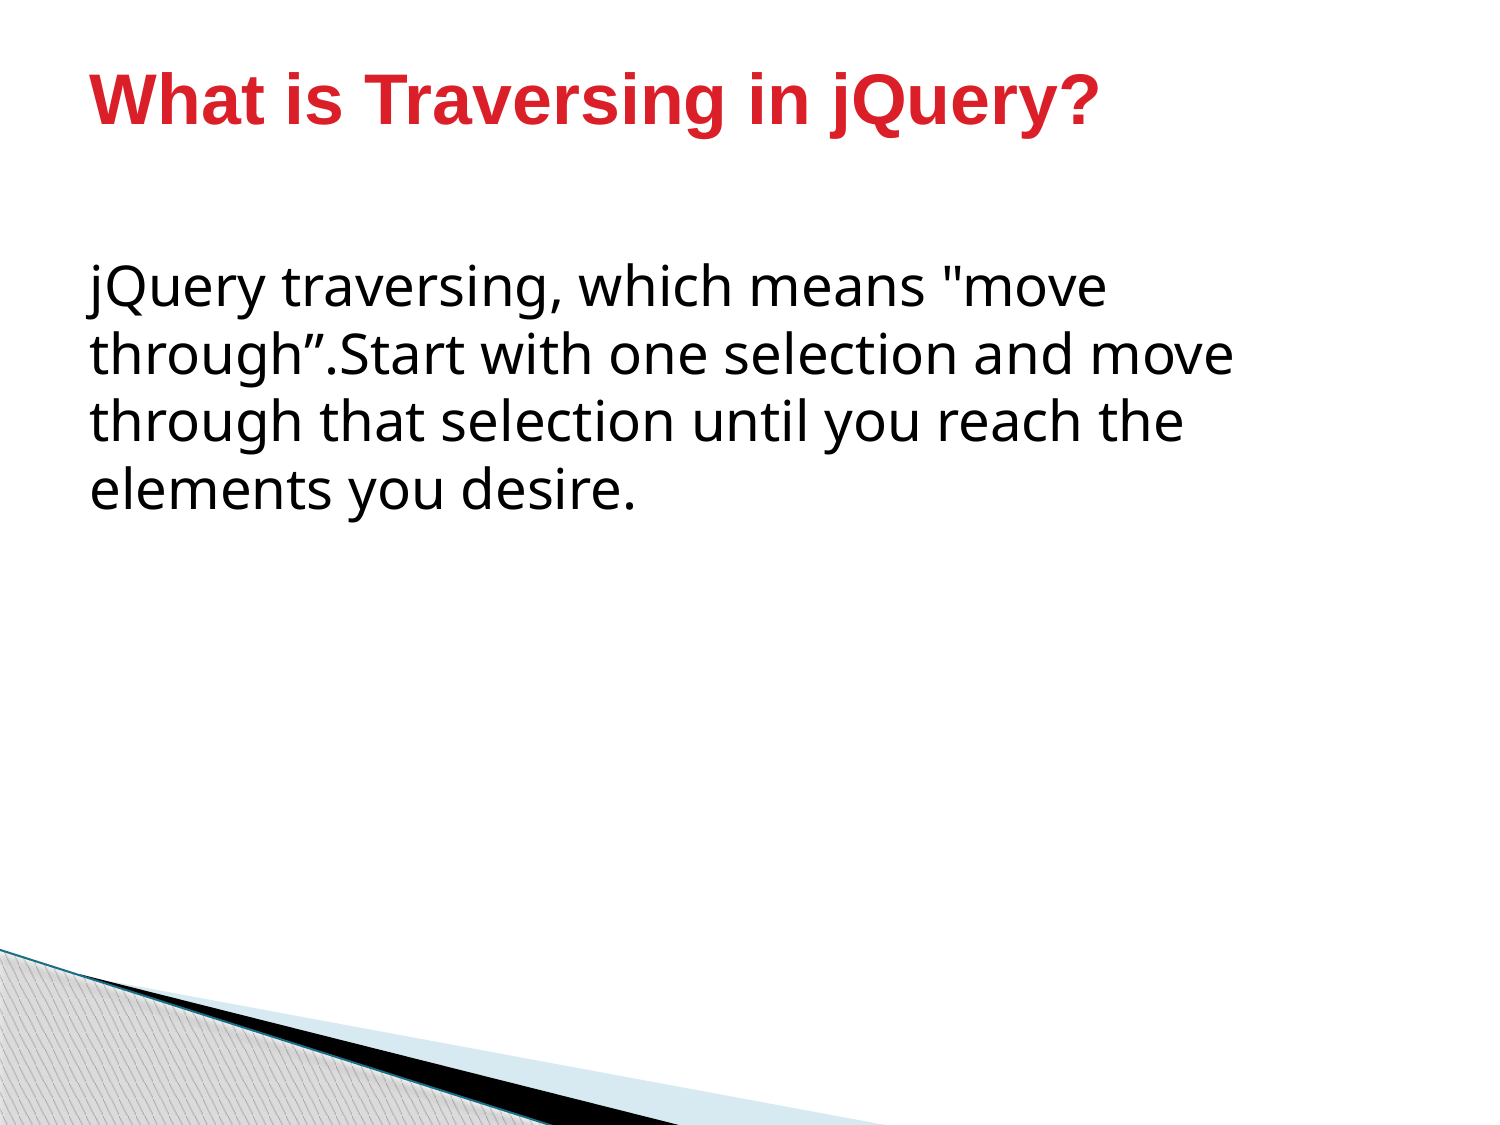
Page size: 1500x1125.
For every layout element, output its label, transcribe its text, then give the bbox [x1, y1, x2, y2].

title What is Traversing in jQuery? [75, 45, 1425, 233]
list jQuery traversing, which means "move through”.Start with one selection and move through that selection until you reach the elements you desire. [75, 243, 1425, 986]
